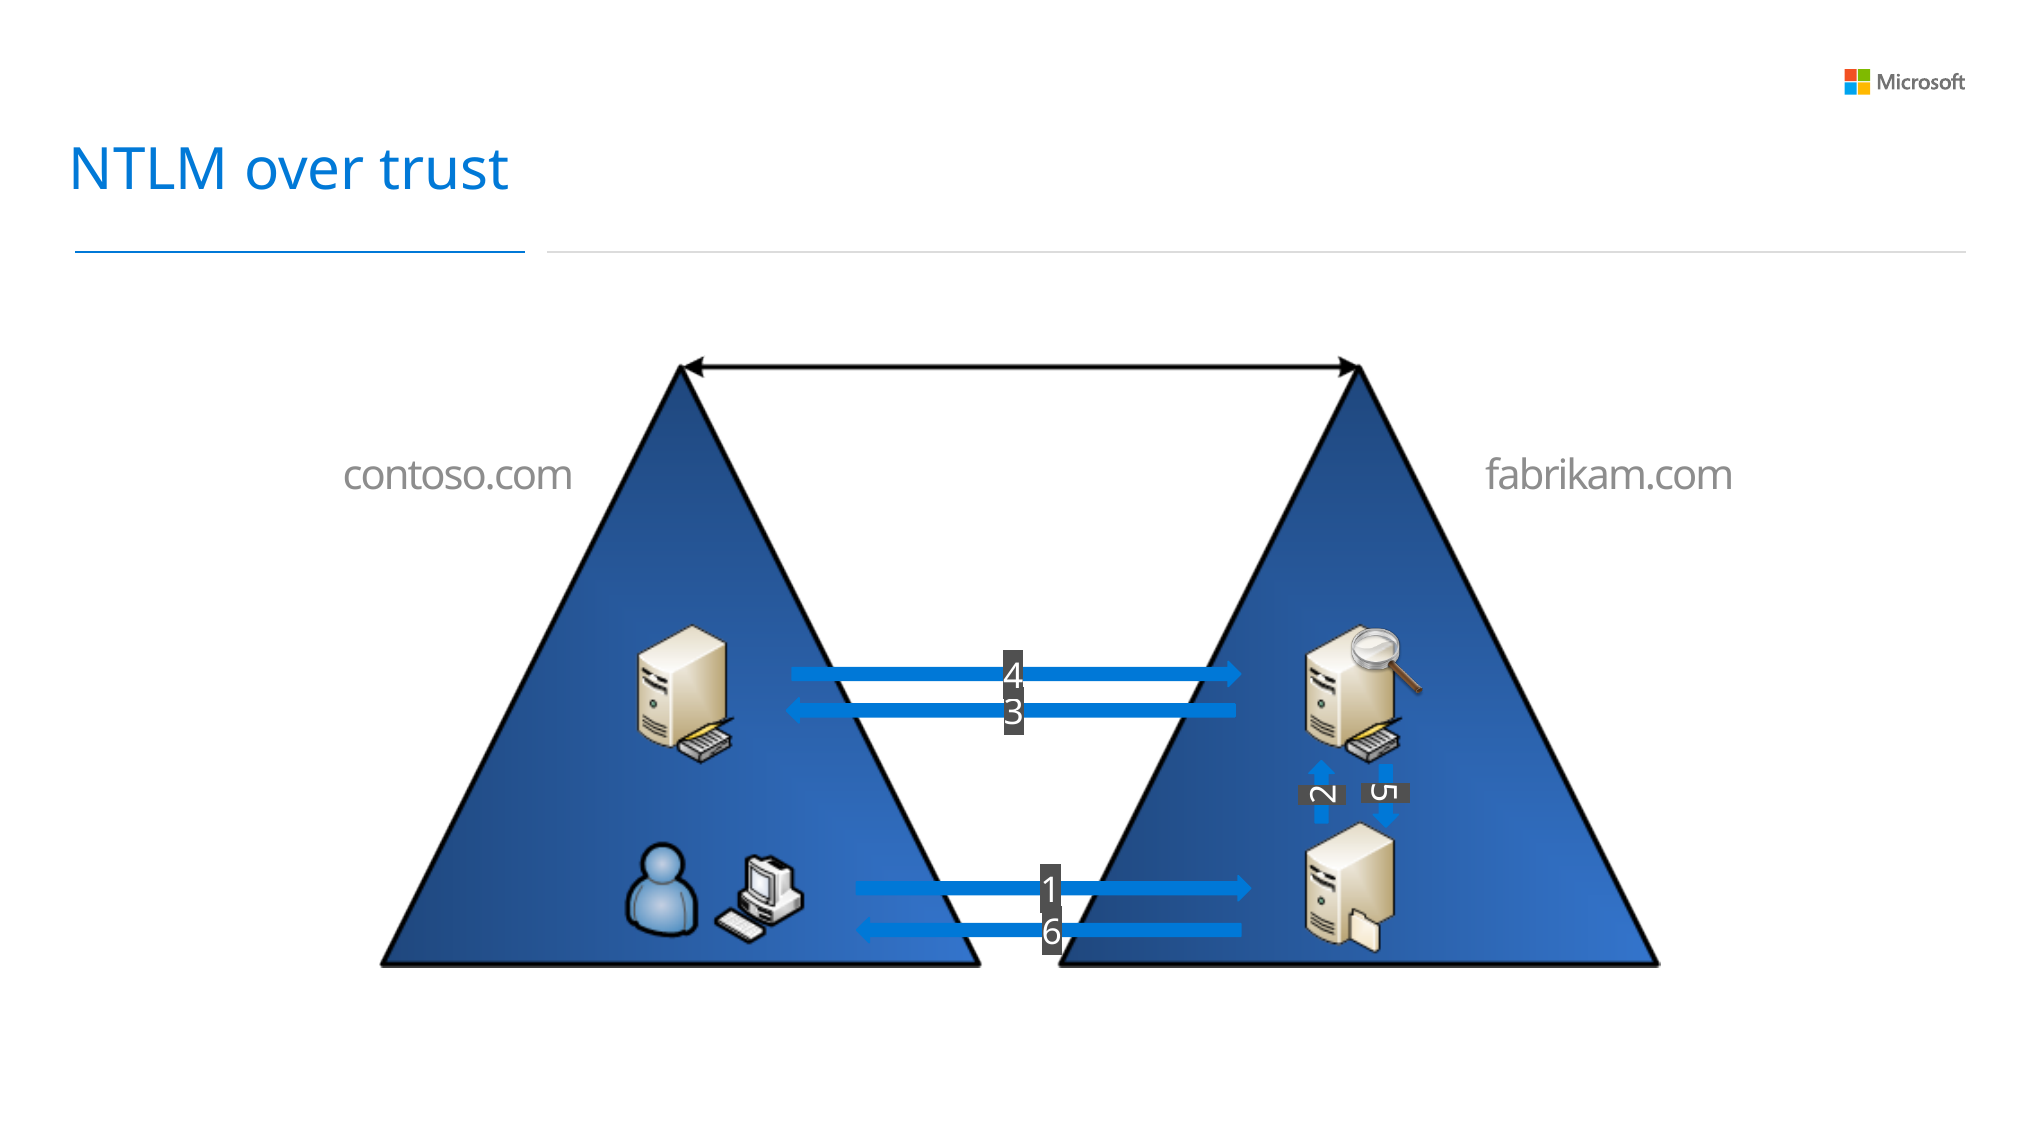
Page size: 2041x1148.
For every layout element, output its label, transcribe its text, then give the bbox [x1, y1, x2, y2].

picture [379, 355, 1661, 968]
list NTLM over trust [45, 120, 1968, 200]
text_box contoso.com [246, 440, 379, 506]
text_box fabrikam.com [1661, 440, 1822, 506]
